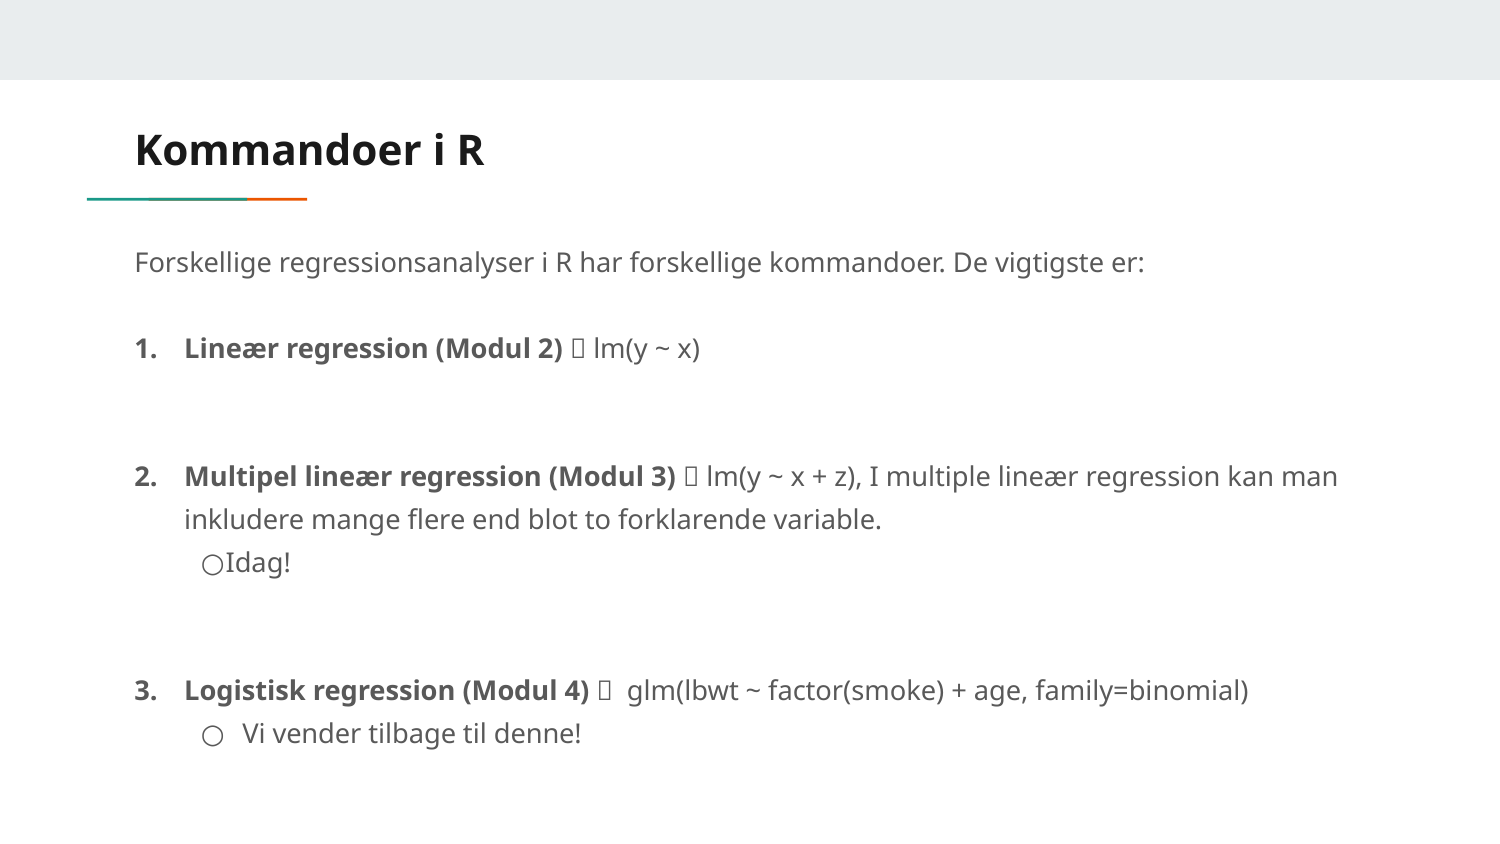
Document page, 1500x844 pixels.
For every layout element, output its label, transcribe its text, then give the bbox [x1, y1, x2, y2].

list Forskellige regressionsanalyser i R har forskellige kommandoer. De vigtigste er: Lineær regression (Modul 2)  lm(y ~ x) Multipel lineær regression (Modul 3)  lm(y ~ x + z), I multiple lineær regression kan man inkludere mange flere end blot to forklarende variable. Idag! Logistisk regression (Modul 4)  glm(lbwt ~ factor(smoke) + age, family=binomial) Vi vender tilbage til denne! [119, 222, 1434, 768]
title Kommandoer i R [119, 105, 1381, 194]
